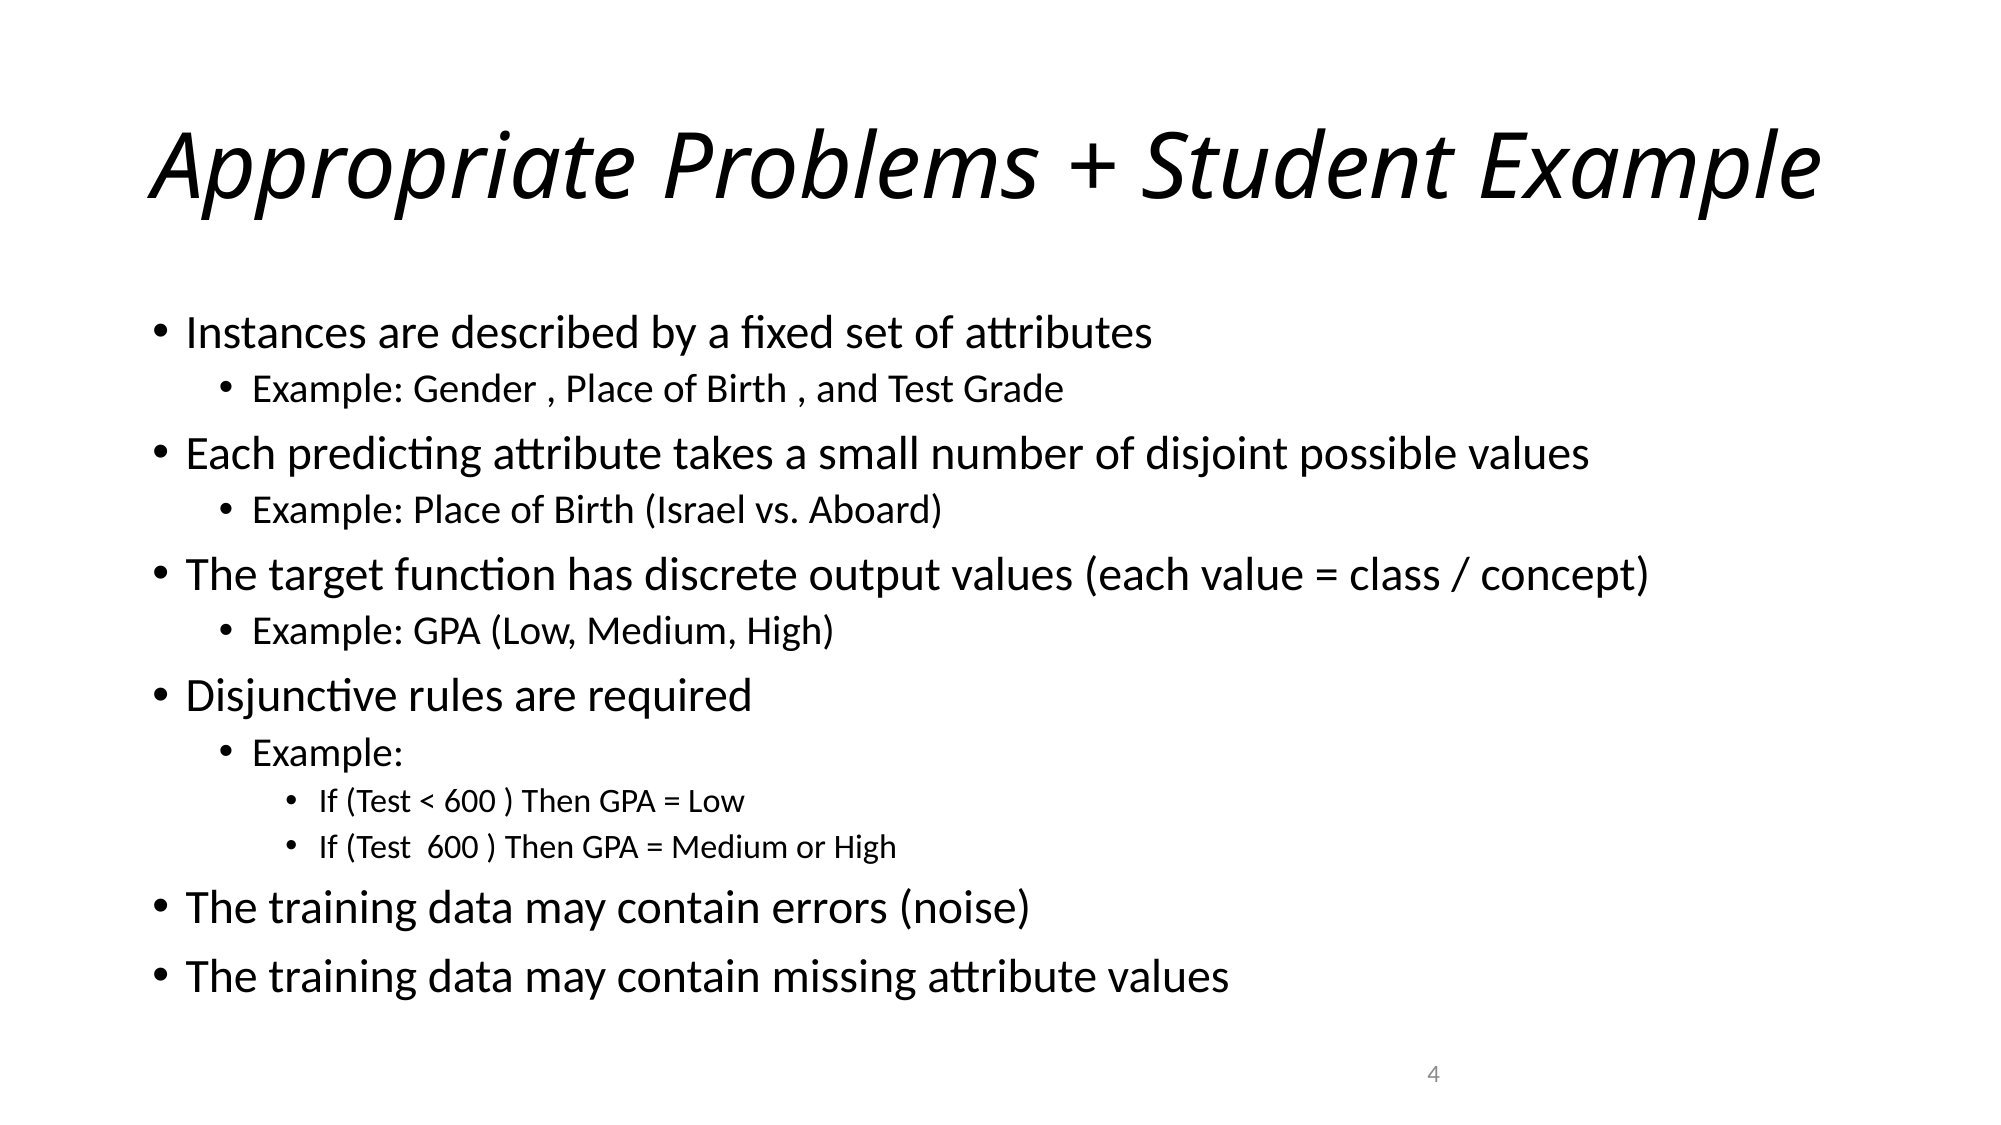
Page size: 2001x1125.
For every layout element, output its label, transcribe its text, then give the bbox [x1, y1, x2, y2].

title Appropriate Problems + Student Example [137, 59, 1863, 278]
slide_number 4 [1412, 1042, 1863, 1103]
